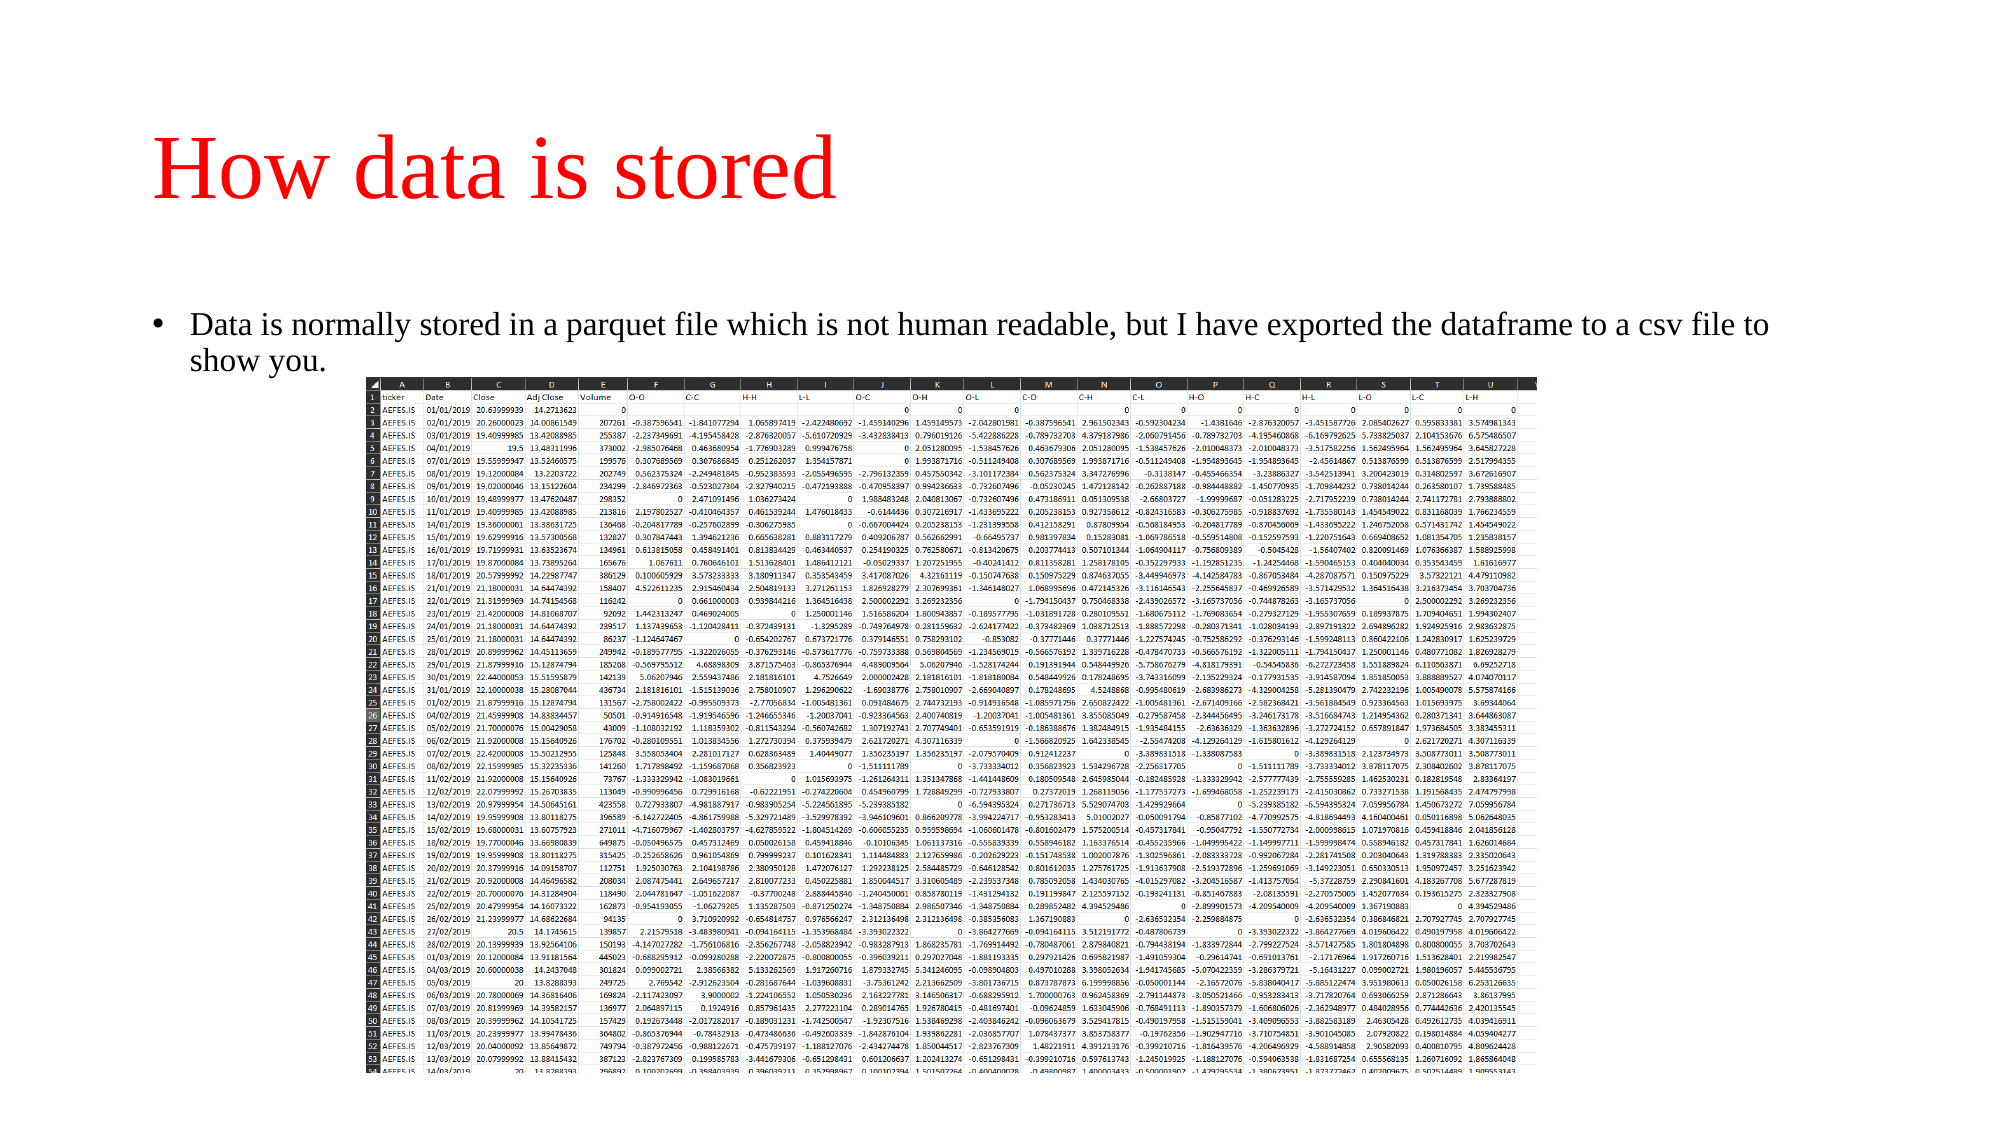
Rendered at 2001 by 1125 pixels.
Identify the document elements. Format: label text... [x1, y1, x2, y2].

list Data is normally stored in a parquet file which is not human readable, but I have exported the dataframe to a csv file to show you. [137, 299, 1863, 1014]
title How data is stored [137, 59, 1863, 278]
picture [366, 377, 1537, 1073]
